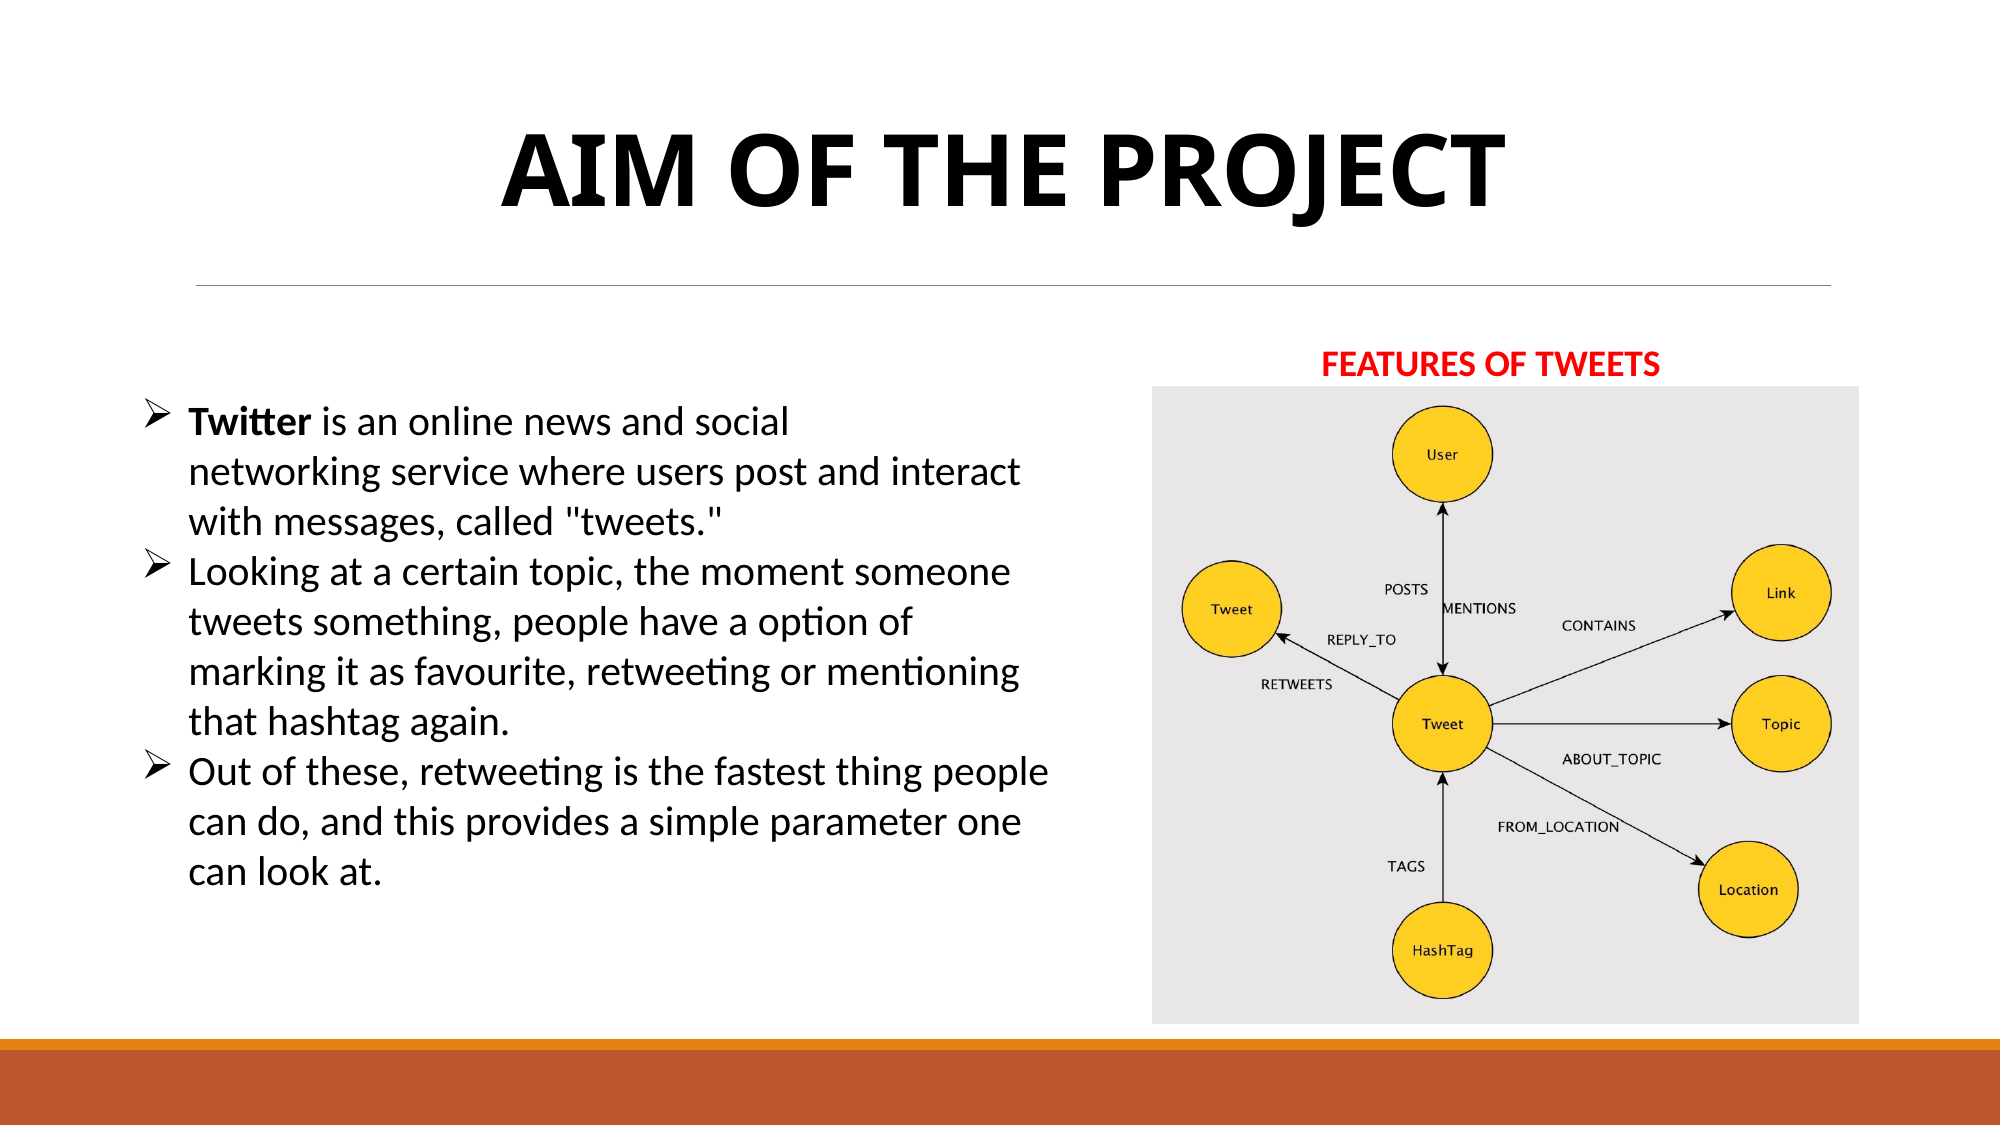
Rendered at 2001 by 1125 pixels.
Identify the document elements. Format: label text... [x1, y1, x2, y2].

text_box Twitter is an online news and social networking service where users post and interact with messages, called "tweets." Looking at a certain topic, the moment someone tweets something, people have a option of marking it as favourite, retweeting or mentioning that hashtag again. Out of these, retweeting is the fastest thing people can do, and this provides a simple parameter one can look at. [126, 386, 1065, 952]
text_box AIM OF THE PROJECT [179, 47, 1830, 235]
text_box FEATURES OF TWEETS [1152, 331, 1830, 385]
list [1151, 386, 1860, 1025]
